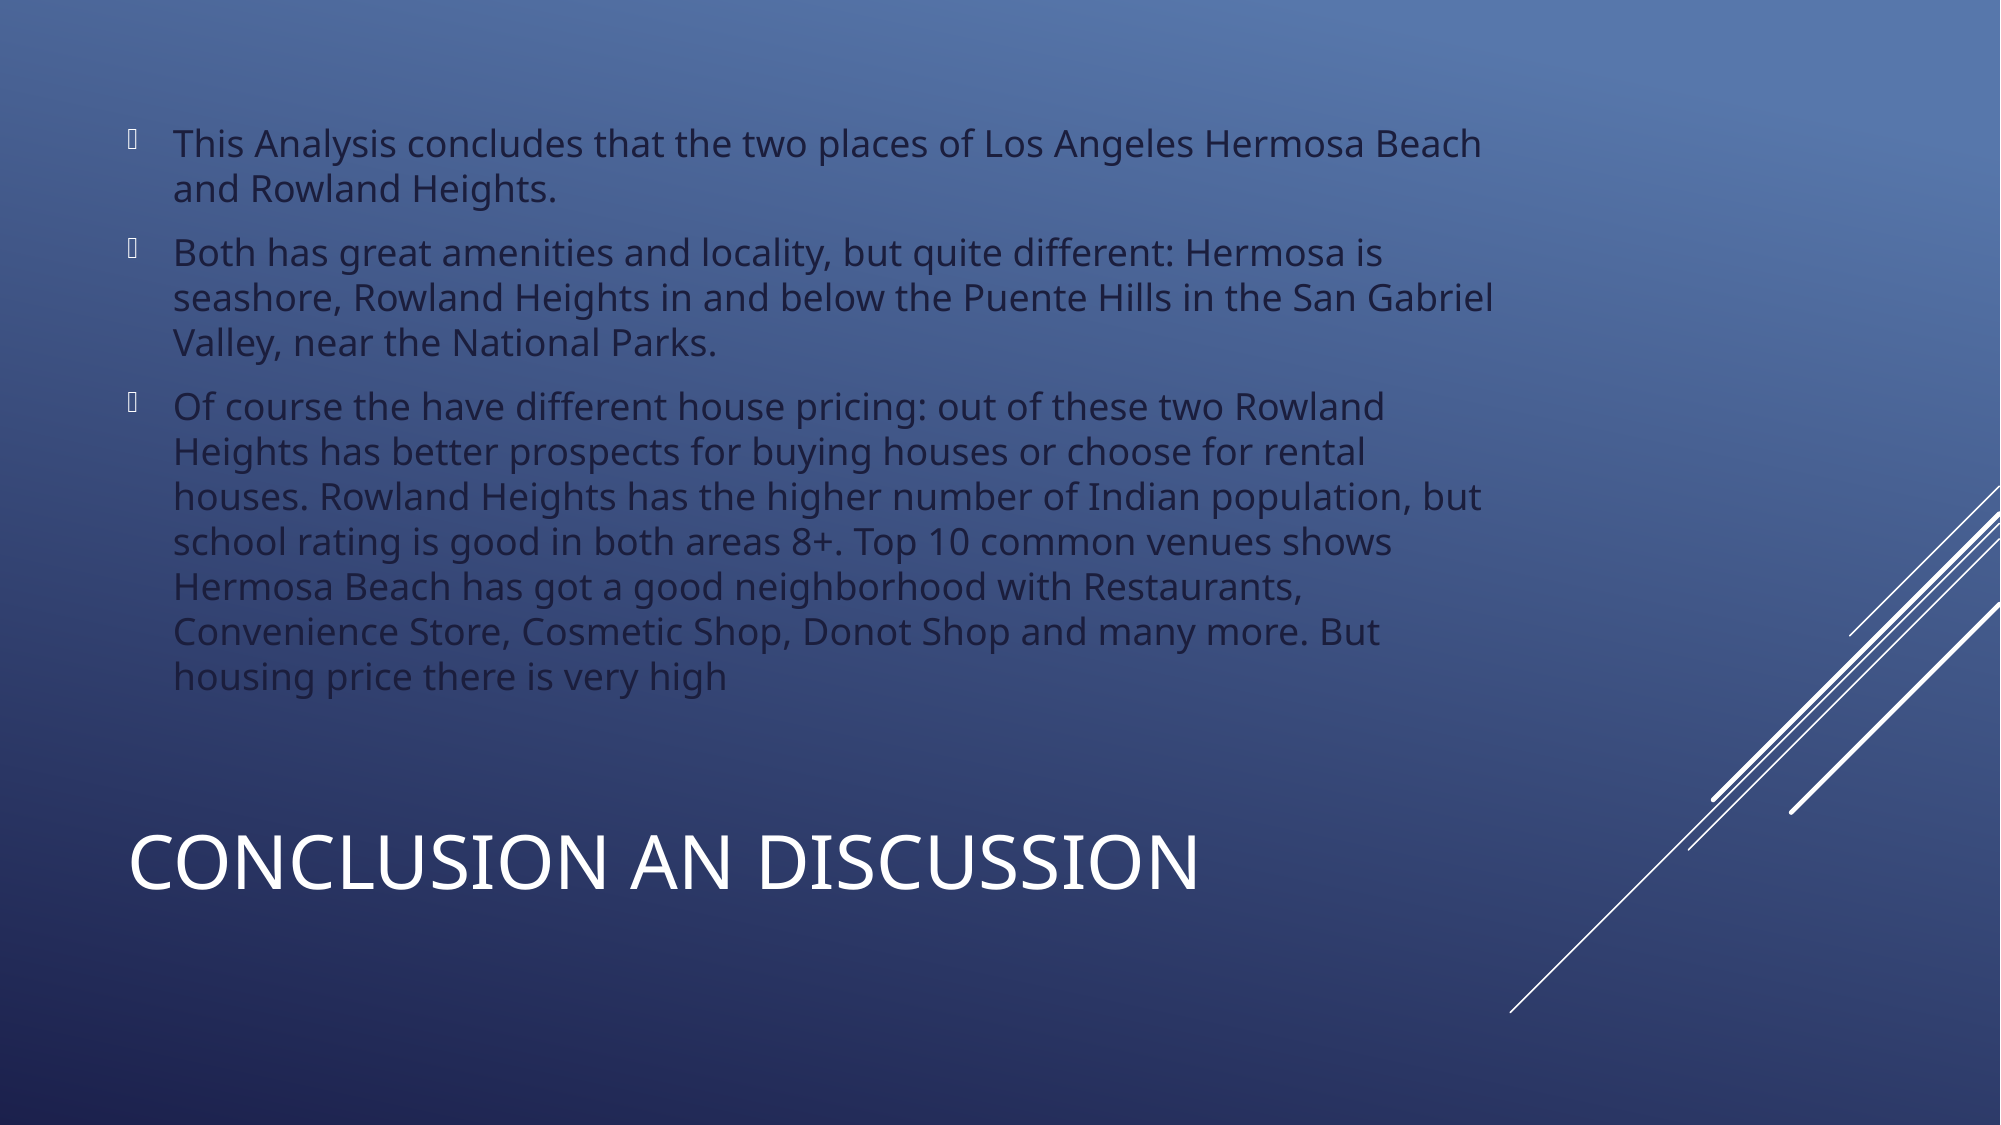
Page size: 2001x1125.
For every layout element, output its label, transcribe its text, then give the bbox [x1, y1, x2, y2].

title Conclusion an discussion [112, 736, 1513, 984]
list This Analysis concludes that the two places of Los Angeles Hermosa Beach and Rowland Heights. Both has great amenities and locality, but quite different: Hermosa is seashore, Rowland Heights in and below the Puente Hills in the San Gabriel Valley, near the National Parks. Of course the have different house pricing: out of these two Rowland Heights has better prospects for buying houses or choose for rental houses. Rowland Heights has the higher number of Indian population, but school rating is good in both areas 8+. Top 10 common venues shows Hermosa Beach has got a good neighborhood with Restaurants, Convenience Store, Cosmetic Shop, Donot Shop and many more. But housing price there is very high [112, 112, 1513, 706]
